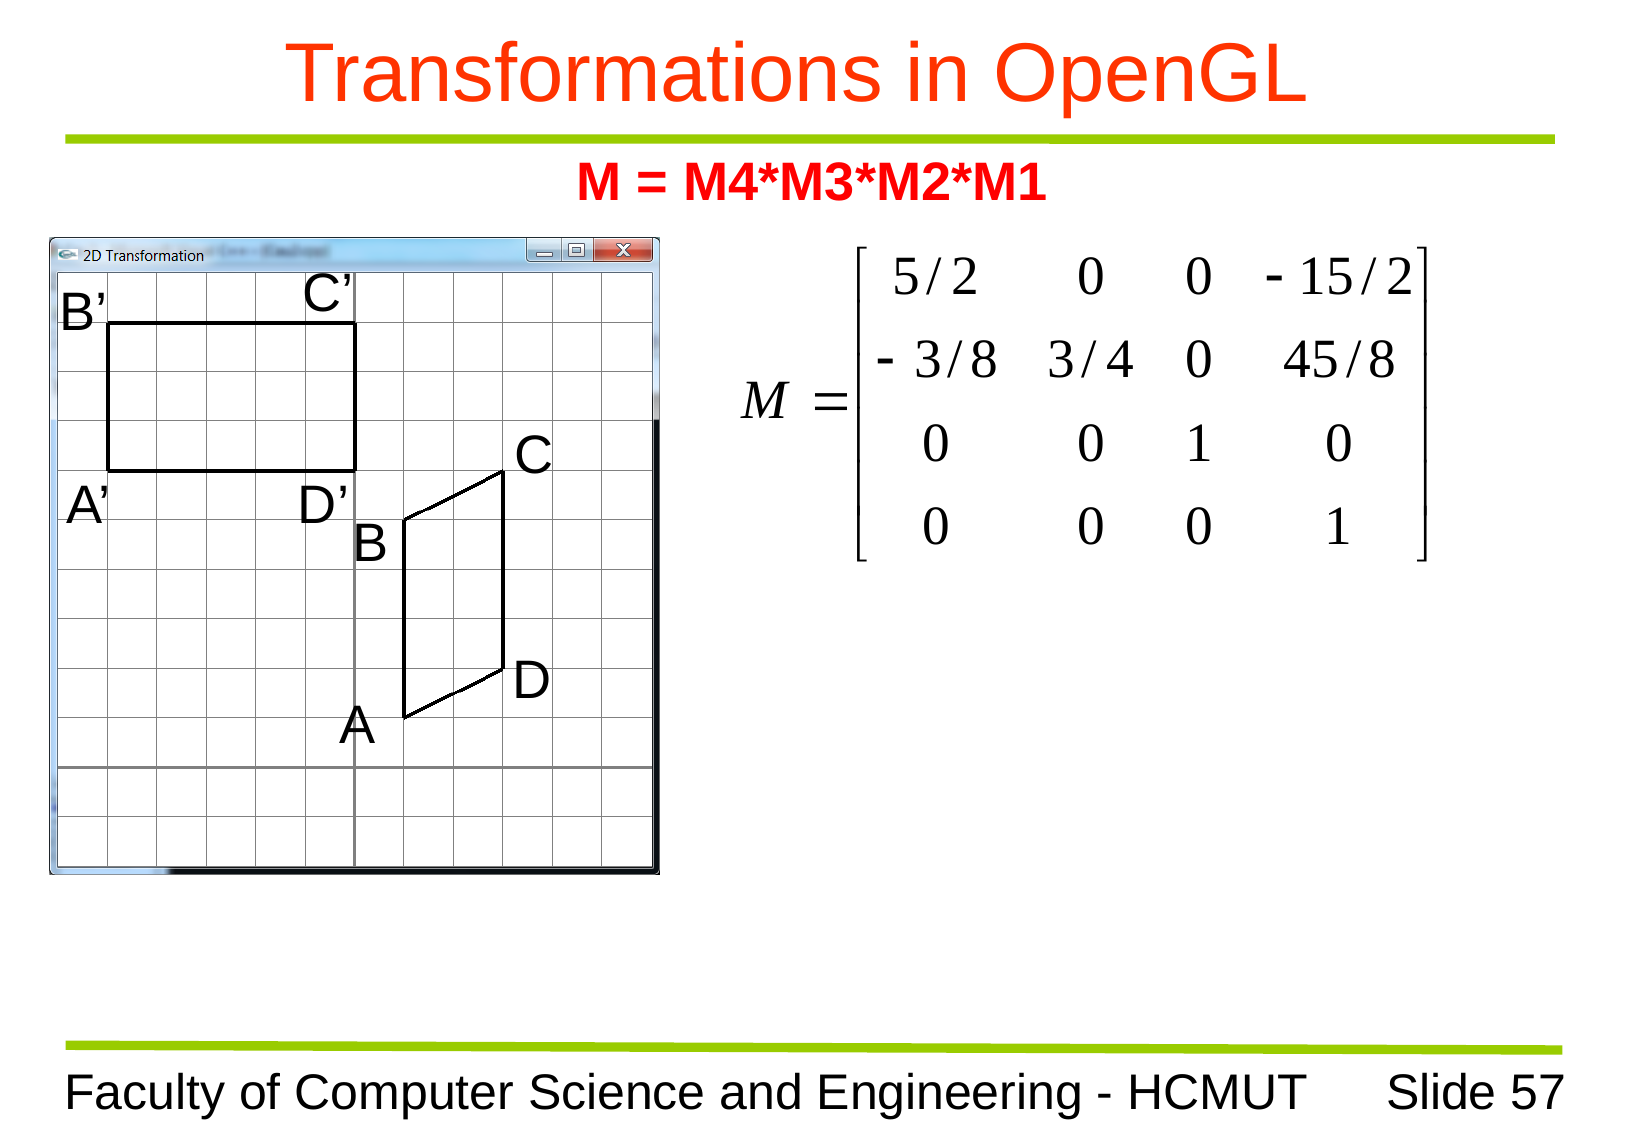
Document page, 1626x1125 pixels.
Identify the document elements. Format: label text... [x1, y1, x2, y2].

text_box M = M4*M3*M2*M1 [256, 139, 1369, 219]
title Transformations in OpenGL [50, 15, 1544, 121]
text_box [732, 238, 1449, 572]
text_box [44, 237, 661, 876]
